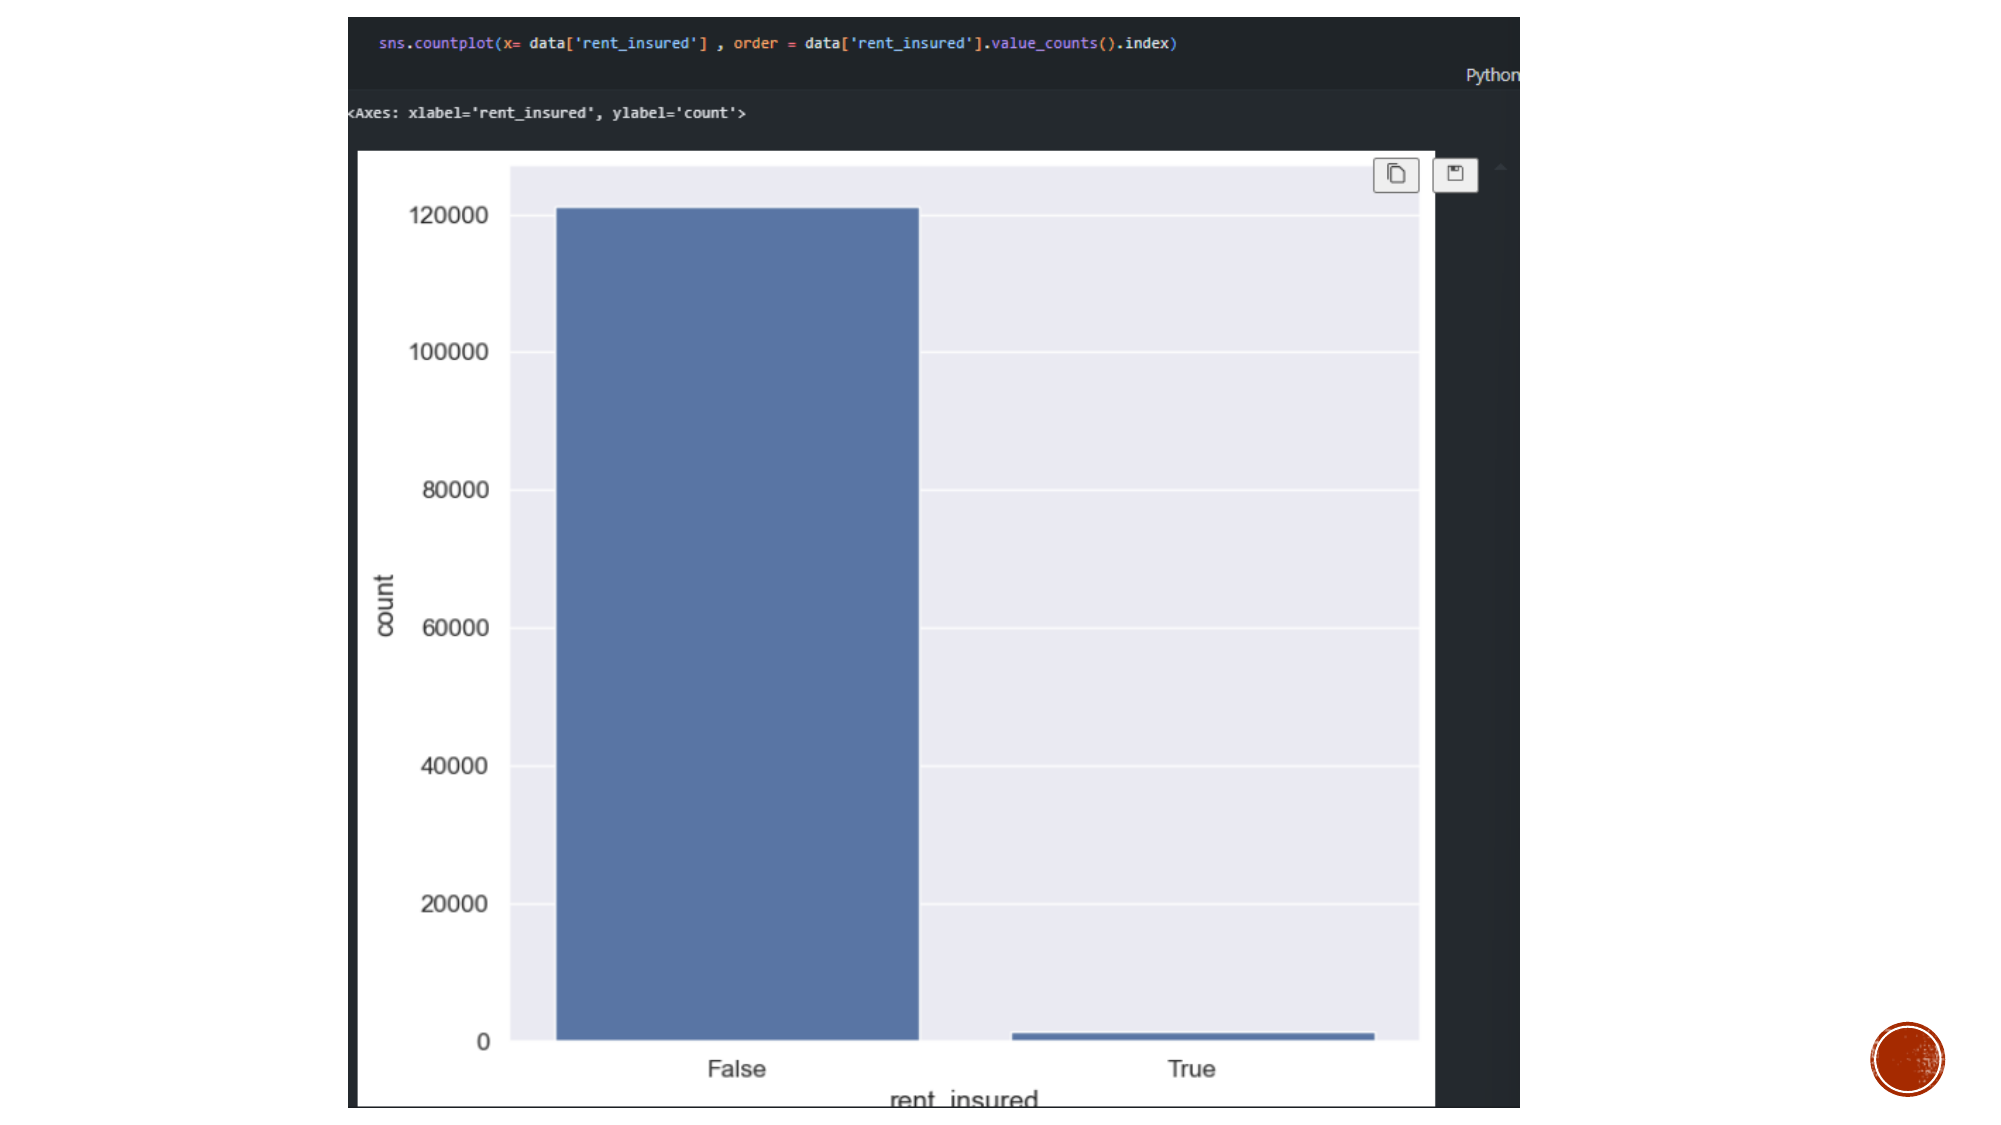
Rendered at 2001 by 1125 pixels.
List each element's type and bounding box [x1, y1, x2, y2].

picture [348, 17, 1520, 1108]
